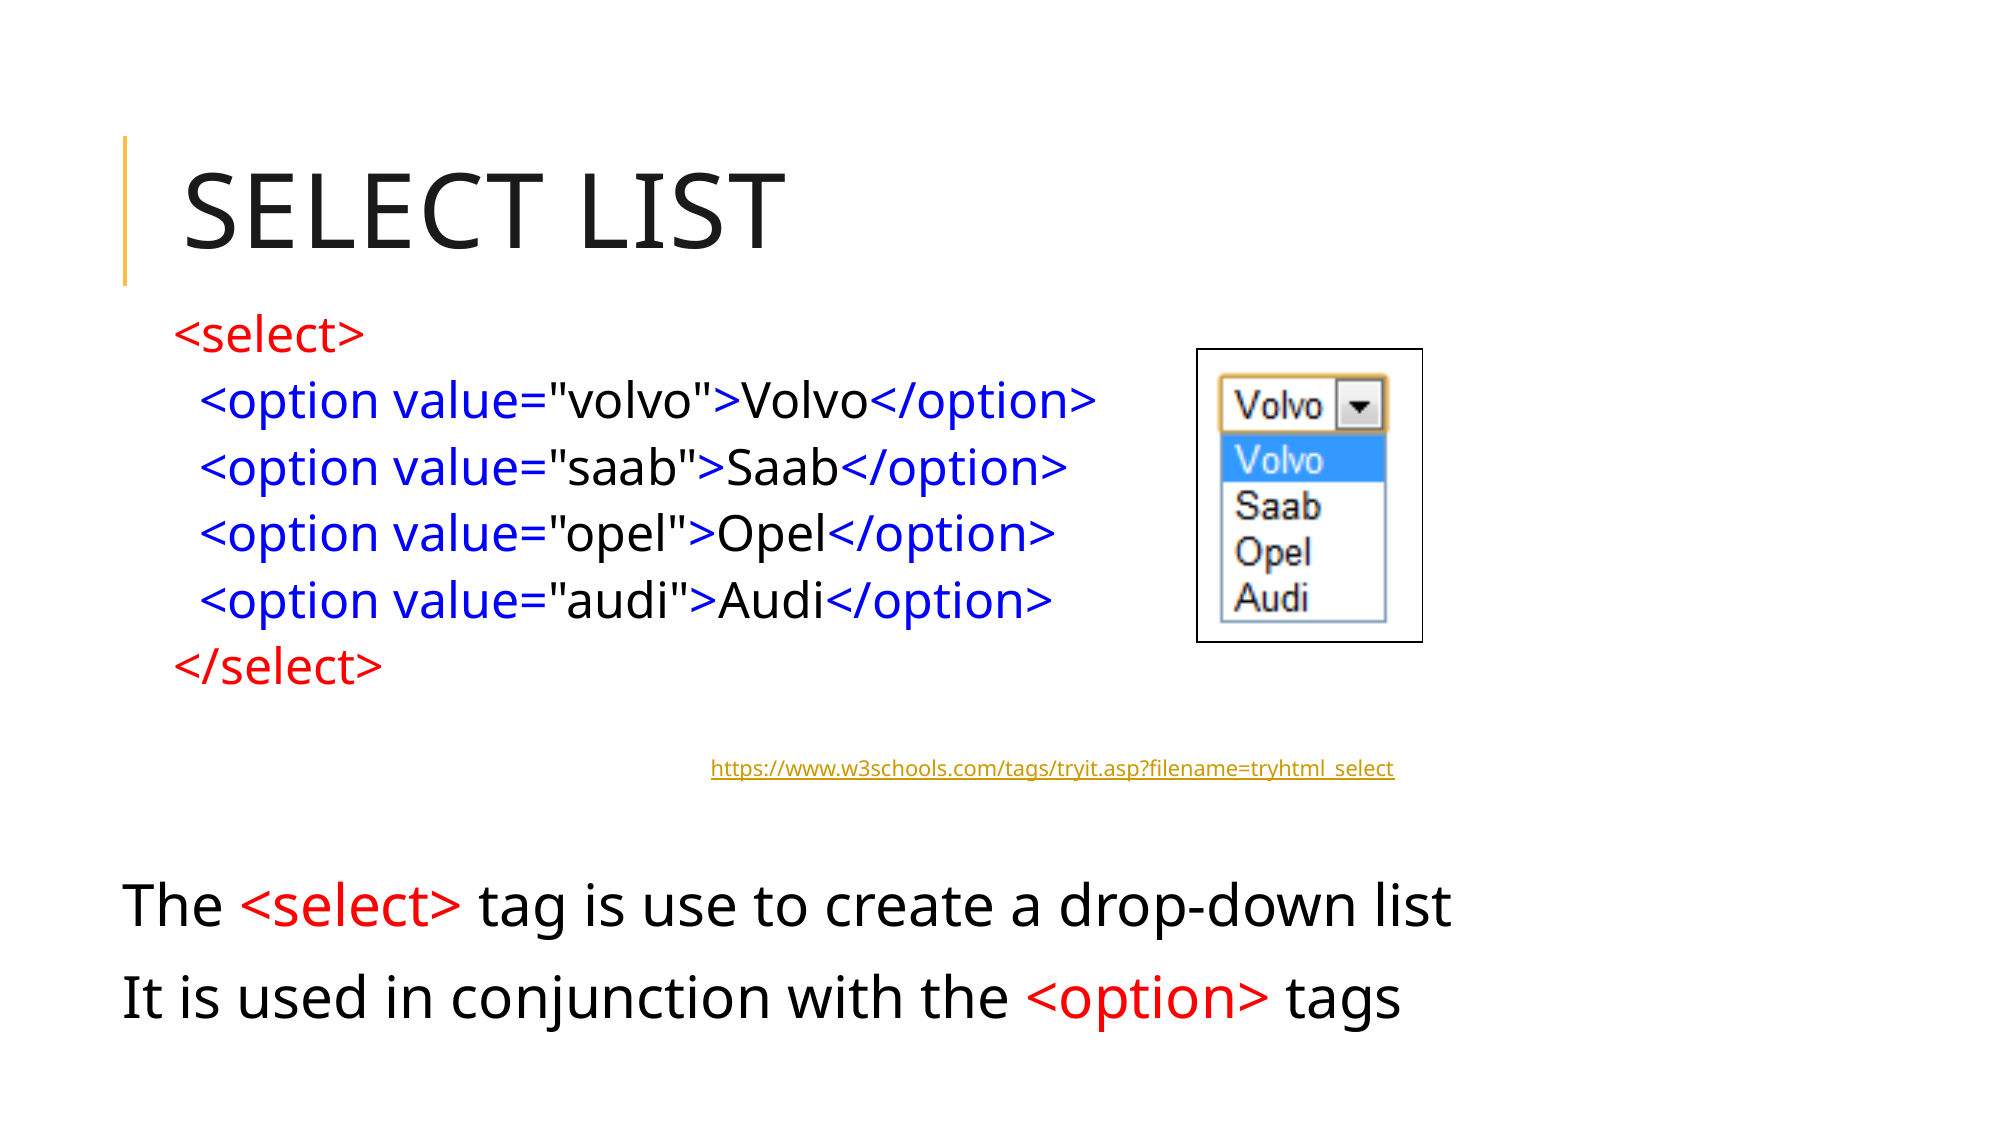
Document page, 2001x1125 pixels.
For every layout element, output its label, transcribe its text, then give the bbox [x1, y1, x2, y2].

list <select> <option value="volvo">Volvo</option> <option value="saab">Saab</option> <option value="opel">Opel</option> <option value="audi">Audi</option> </select> https://www.w3schools.com/tags/tryit.asp?filename=tryhtml_select The <select> tag is use to create a drop-down list It is used in conjunction with the <option> tags [99, 301, 1900, 957]
title Select list [168, 96, 1763, 301]
picture [1197, 349, 1422, 642]
